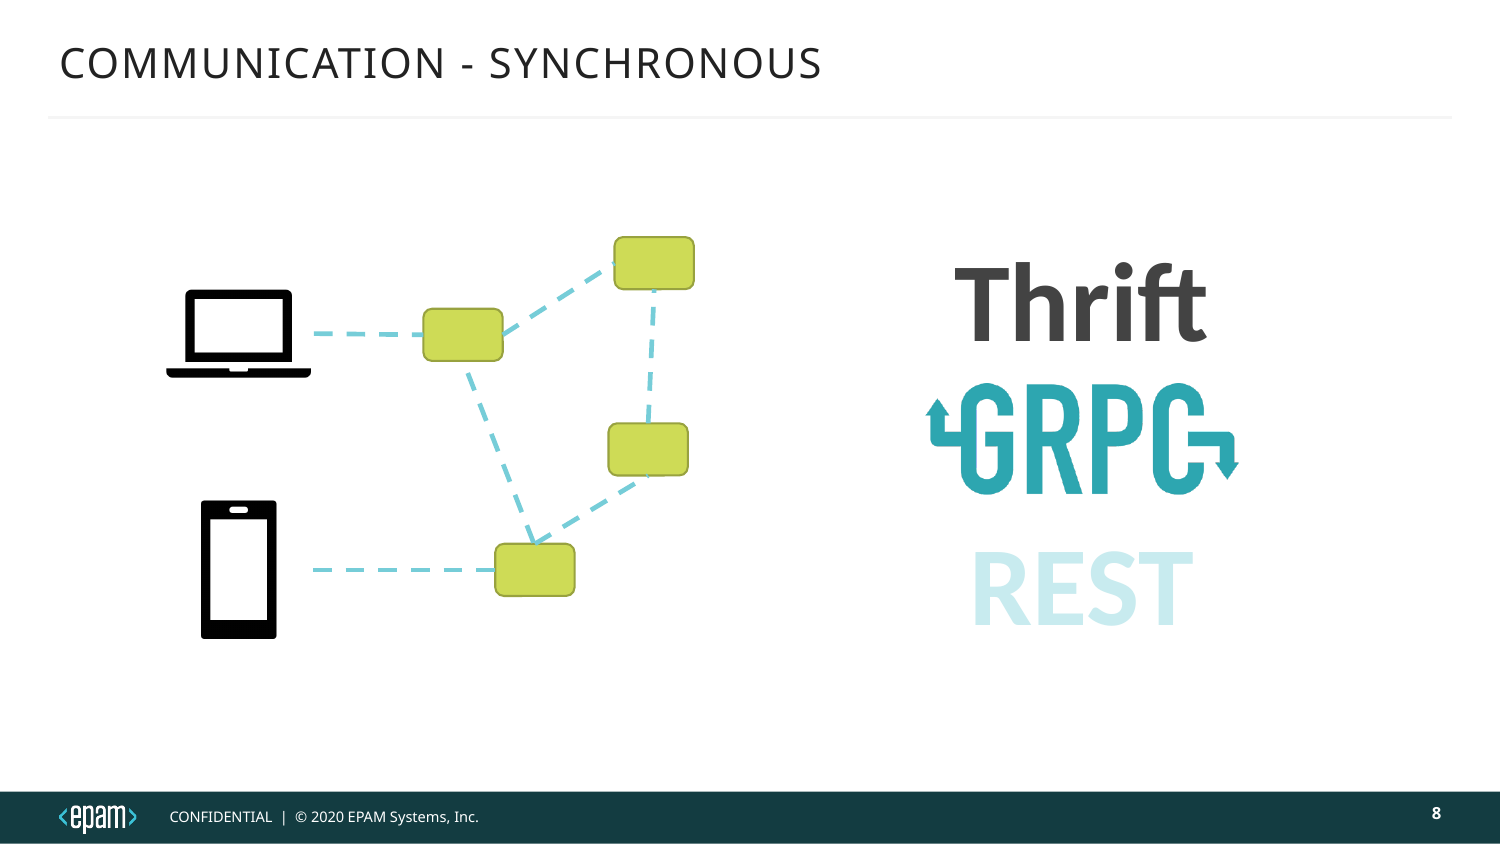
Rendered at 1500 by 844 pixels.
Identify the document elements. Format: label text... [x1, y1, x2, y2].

text_box REST [954, 505, 1210, 656]
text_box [648, 289, 655, 424]
picture [925, 383, 1239, 495]
text_box [613, 236, 695, 291]
picture [163, 494, 314, 645]
picture [163, 258, 314, 409]
title COMMUNICATION - SYNCHRONOUS [59, 37, 1442, 87]
slide_number 8 [1216, 791, 1442, 844]
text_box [463, 360, 534, 543]
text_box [534, 475, 649, 544]
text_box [502, 263, 615, 335]
text_box Thrift [939, 221, 1225, 372]
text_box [313, 308, 688, 596]
